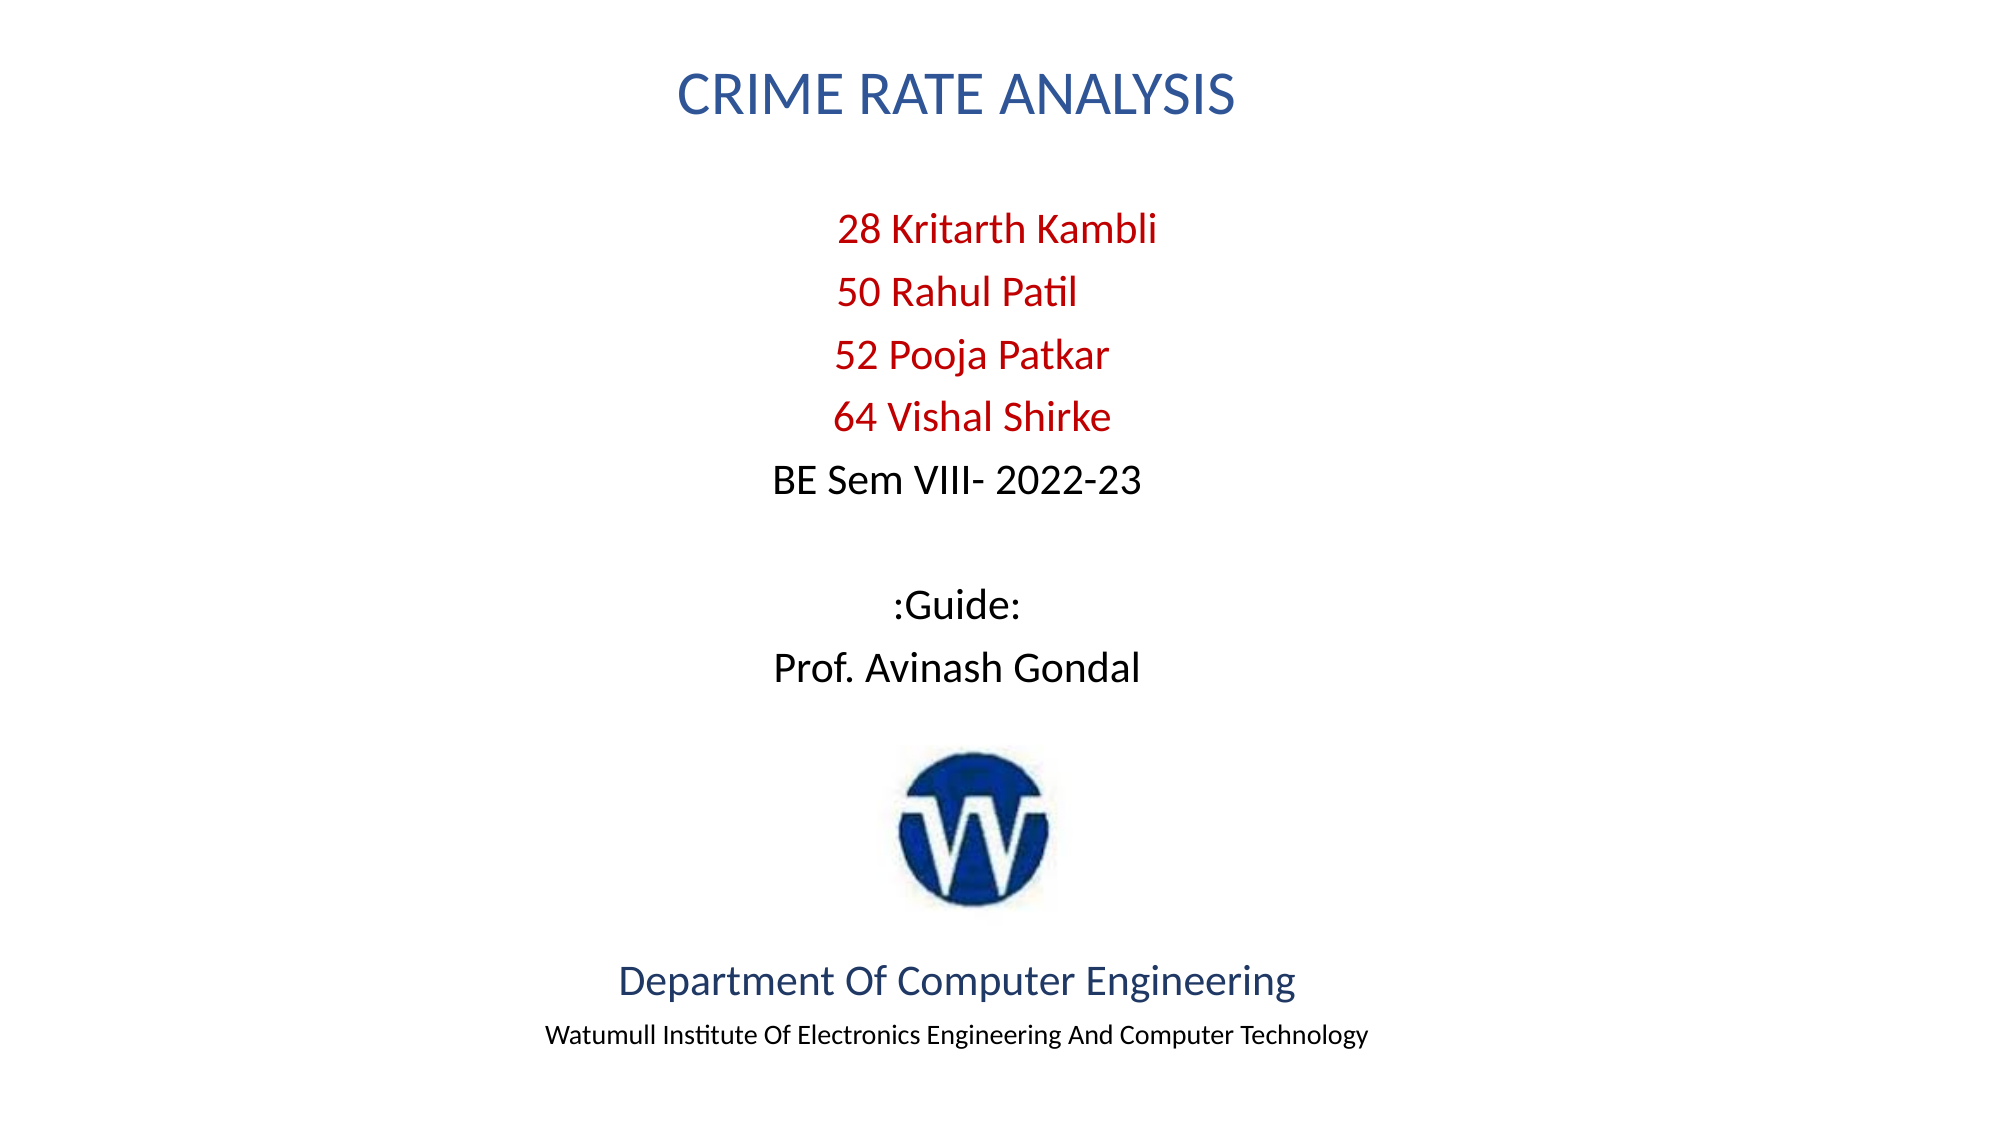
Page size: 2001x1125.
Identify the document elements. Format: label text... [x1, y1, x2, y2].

picture [874, 729, 1084, 927]
list CRIME RATE ANALYSIS 28 Kritarth Kambli 50 Rahul Patil 52 Pooja Patkar 64 Vishal Shirke BE Sem VIII- 2022-23 :Guide: Prof. Avinash Gondal Department Of Computer Engineering Watumull Institute Of Electronics Engineering And Computer Technology [94, 53, 1820, 1073]
